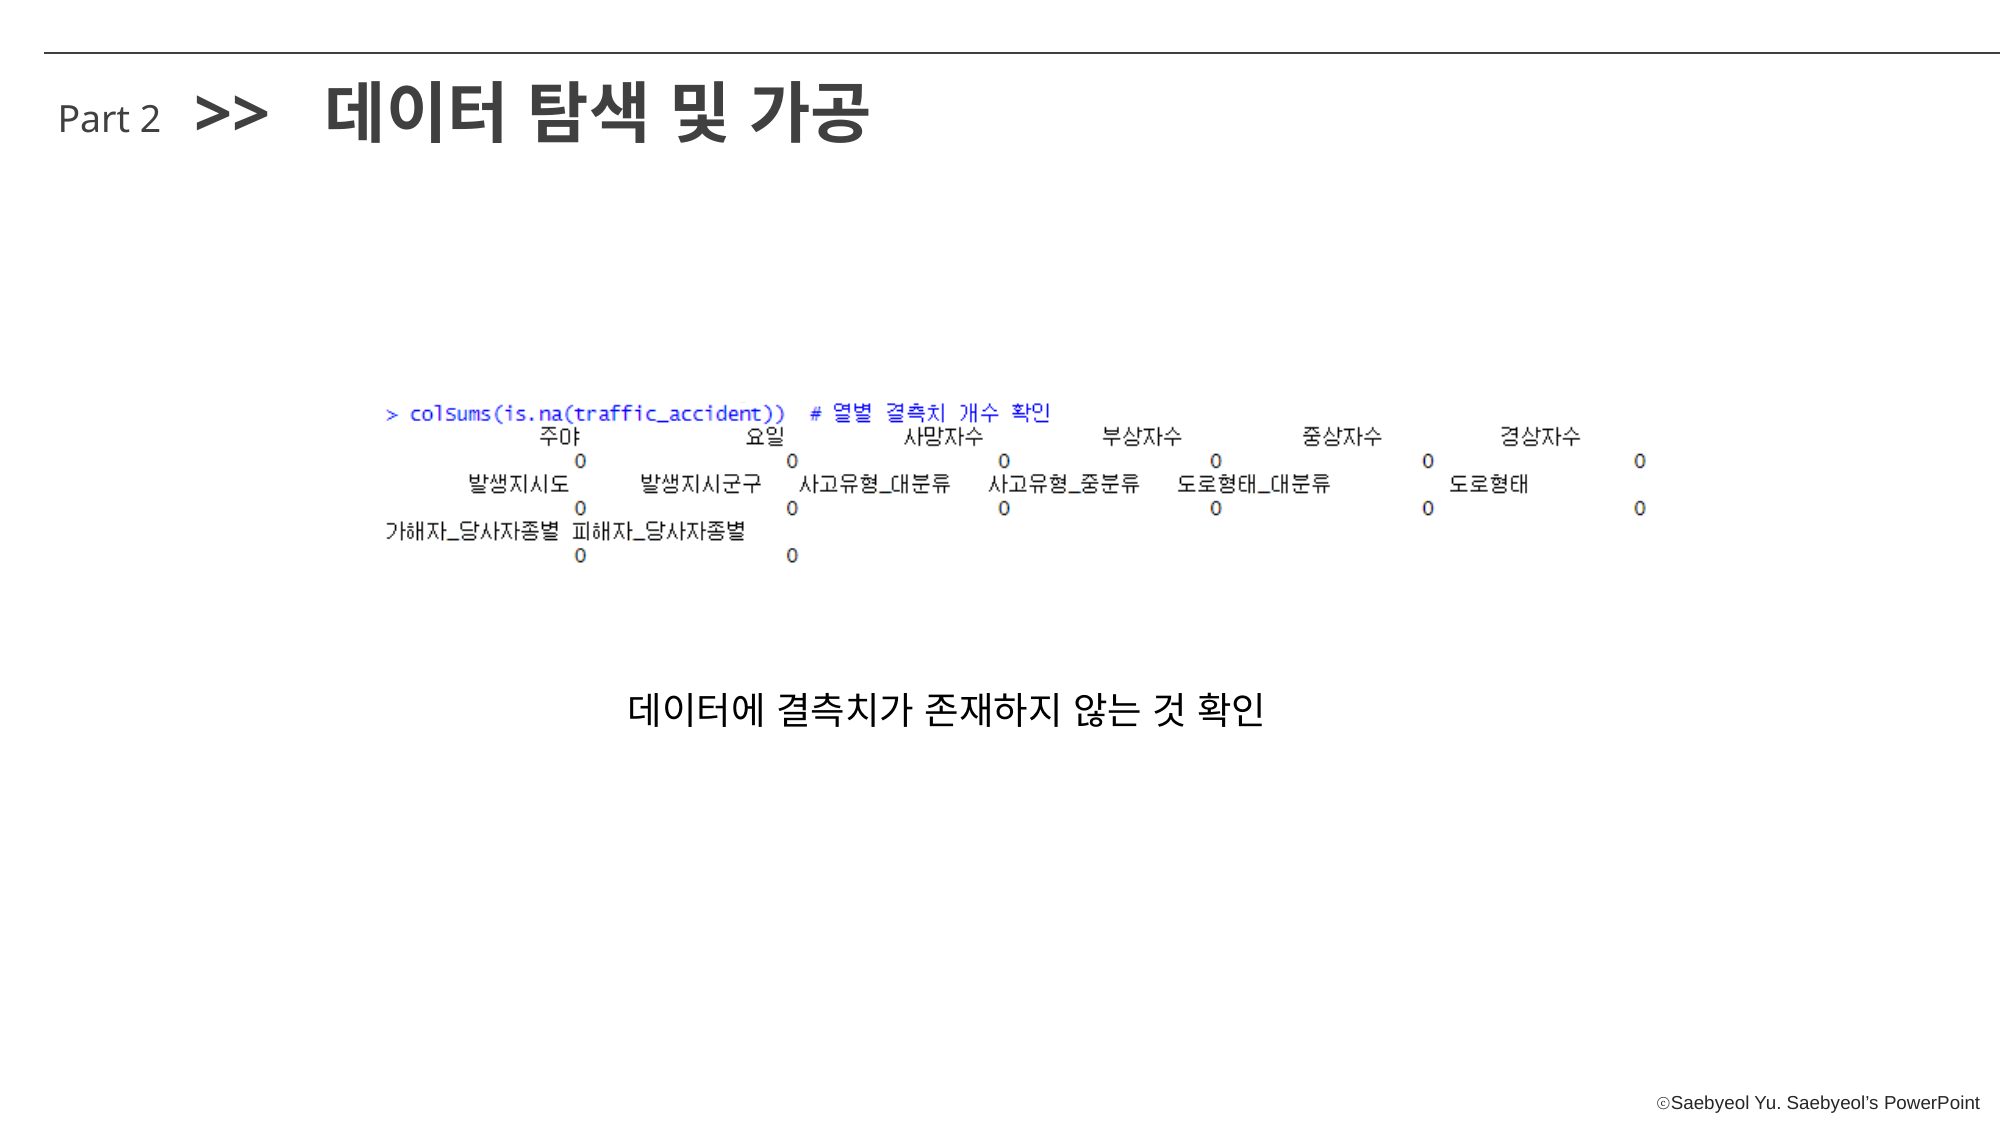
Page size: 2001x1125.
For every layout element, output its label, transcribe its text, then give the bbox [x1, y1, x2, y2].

text_box >> [179, 63, 286, 159]
text_box 데이터에 결측치가 존재하지 않는 것 확인 [613, 679, 1387, 740]
text_box Part 2 [42, 87, 177, 147]
text_box 데이터 탐색 및 가공 [310, 63, 889, 159]
picture [382, 402, 1662, 563]
